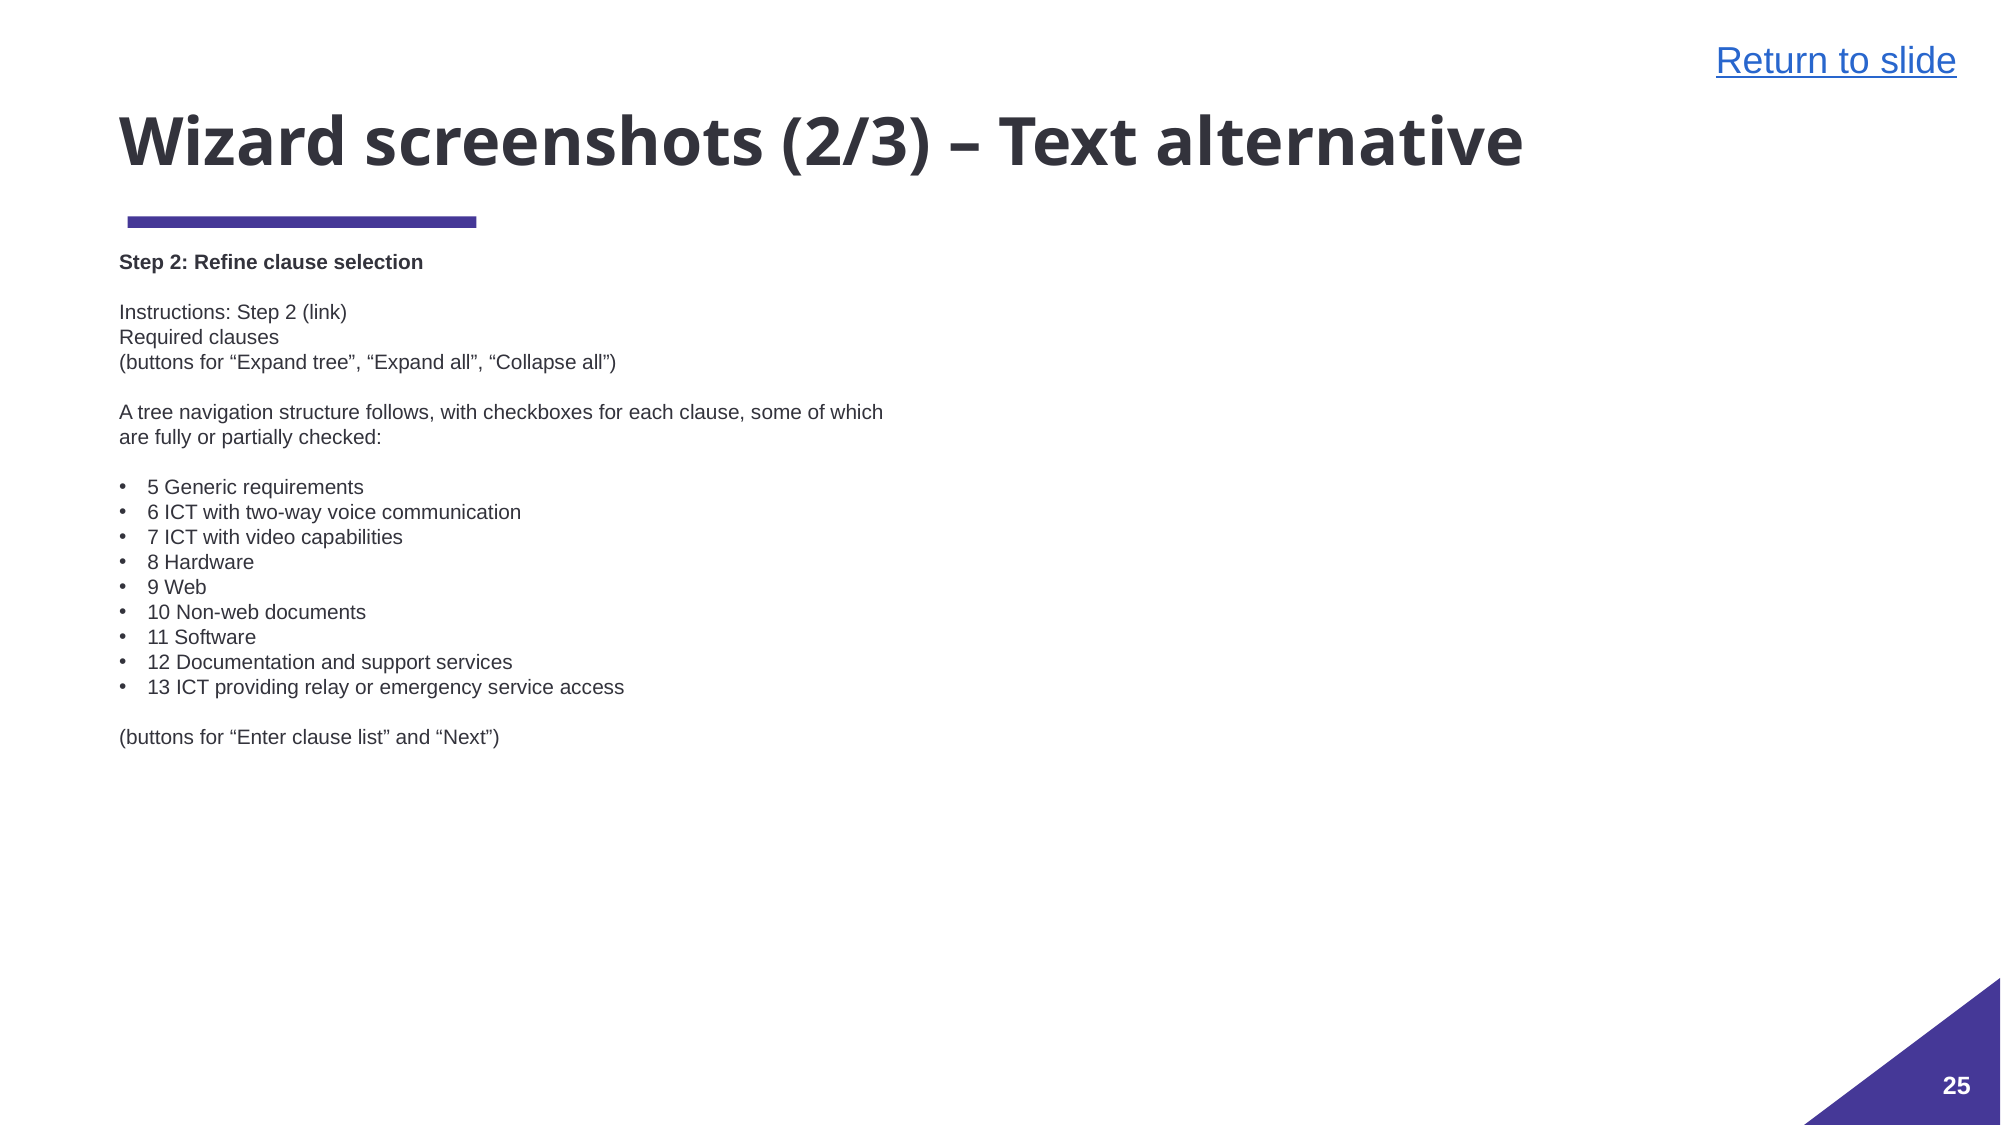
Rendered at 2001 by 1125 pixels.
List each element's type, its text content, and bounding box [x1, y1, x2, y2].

text_box Step 2: Refine clause selection Instructions: Step 2 (link) Required clauses (buttons for “Expand tree”, “Expand all”, “Collapse all”) A tree navigation structure follows, with checkboxes for each clause, some of which are fully or partially checked: 5 Generic requirements 6 ICT with two-way voice communication 7 ICT with video capabilities 8 Hardware 9 Web 10 Non-web documents 11 Software 12 Documentation and support services 13 ICT providing relay or emergency service access (buttons for “Enter clause list” and “Next”) [104, 241, 912, 756]
text_box Return to slide [1701, 28, 1986, 100]
title Wizard screenshots (2/3) – Text alternative [104, 74, 1571, 215]
